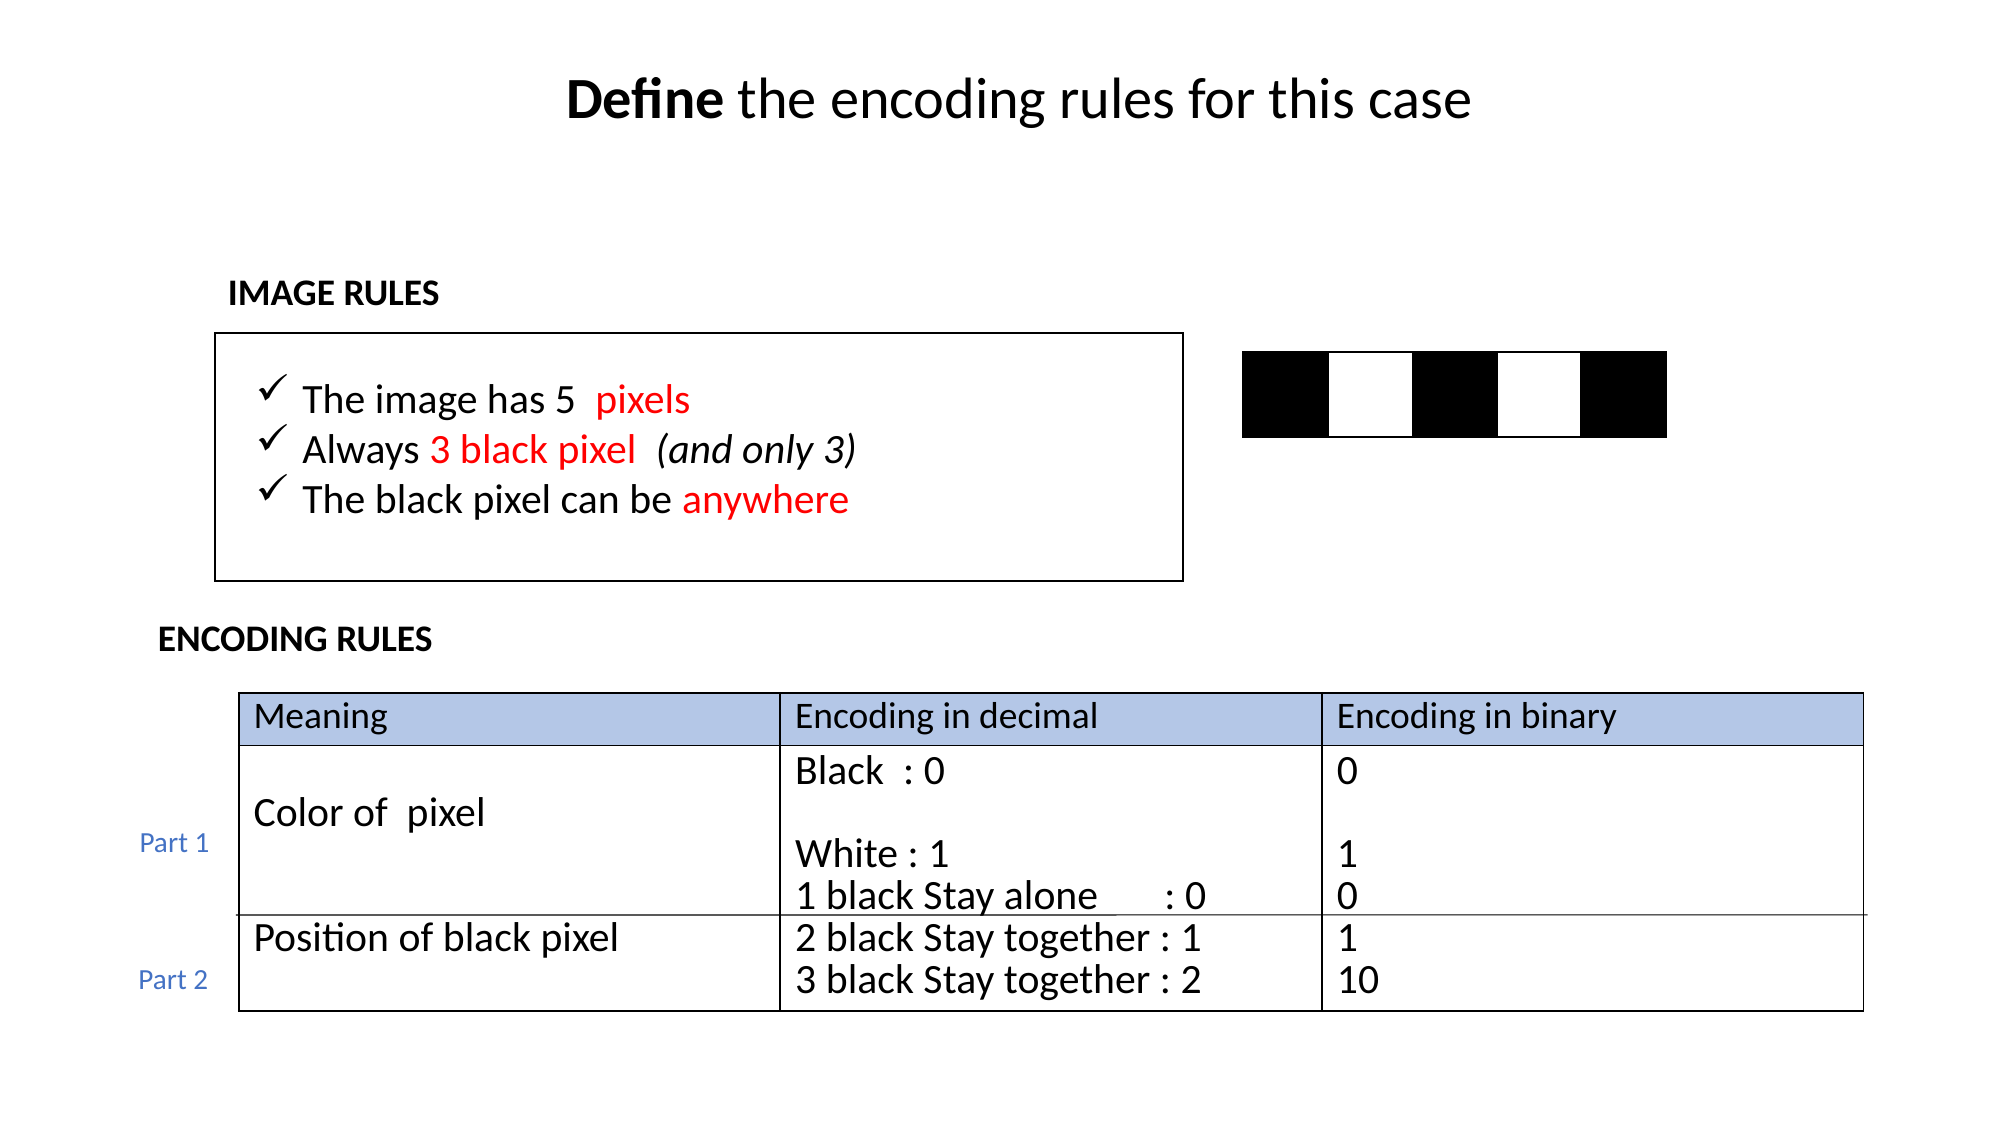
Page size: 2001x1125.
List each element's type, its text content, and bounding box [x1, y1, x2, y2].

table_header Encoding in binary [1323, 694, 1863, 745]
table_cell Color of pixel Position of black pixel [240, 916, 779, 1010]
text_box [1412, 351, 1496, 438]
text_box Define the encoding rules for this case [449, 52, 1590, 138]
text_box [214, 332, 1184, 582]
table_header Meaning [240, 694, 779, 745]
text_box [1329, 351, 1412, 438]
table_cell 0 1 0 1 10 [1323, 916, 1863, 1010]
text_box [1582, 351, 1667, 438]
text_box [1496, 351, 1582, 438]
text_box IMAGE RULES [213, 260, 455, 321]
text_box [1242, 351, 1329, 438]
table_header Encoding in decimal [781, 694, 1321, 745]
table_cell Black : 0 White : 1 1 black Stay alone : 0 2 black Stay together : 1 3 black Stay together : 2 [781, 746, 1321, 914]
text_box Part 1 [124, 816, 225, 867]
table_cell Black : 0 White : 1 1 black Stay alone : 0 2 black Stay together : 1 3 black Stay together : 2 [781, 916, 1321, 1010]
table_cell Color of pixel Position of black pixel [240, 746, 779, 914]
text_box Part 2 [123, 952, 223, 1003]
text_box ENCODING RULES [143, 606, 448, 667]
table_cell 0 1 0 1 10 [1323, 746, 1863, 914]
